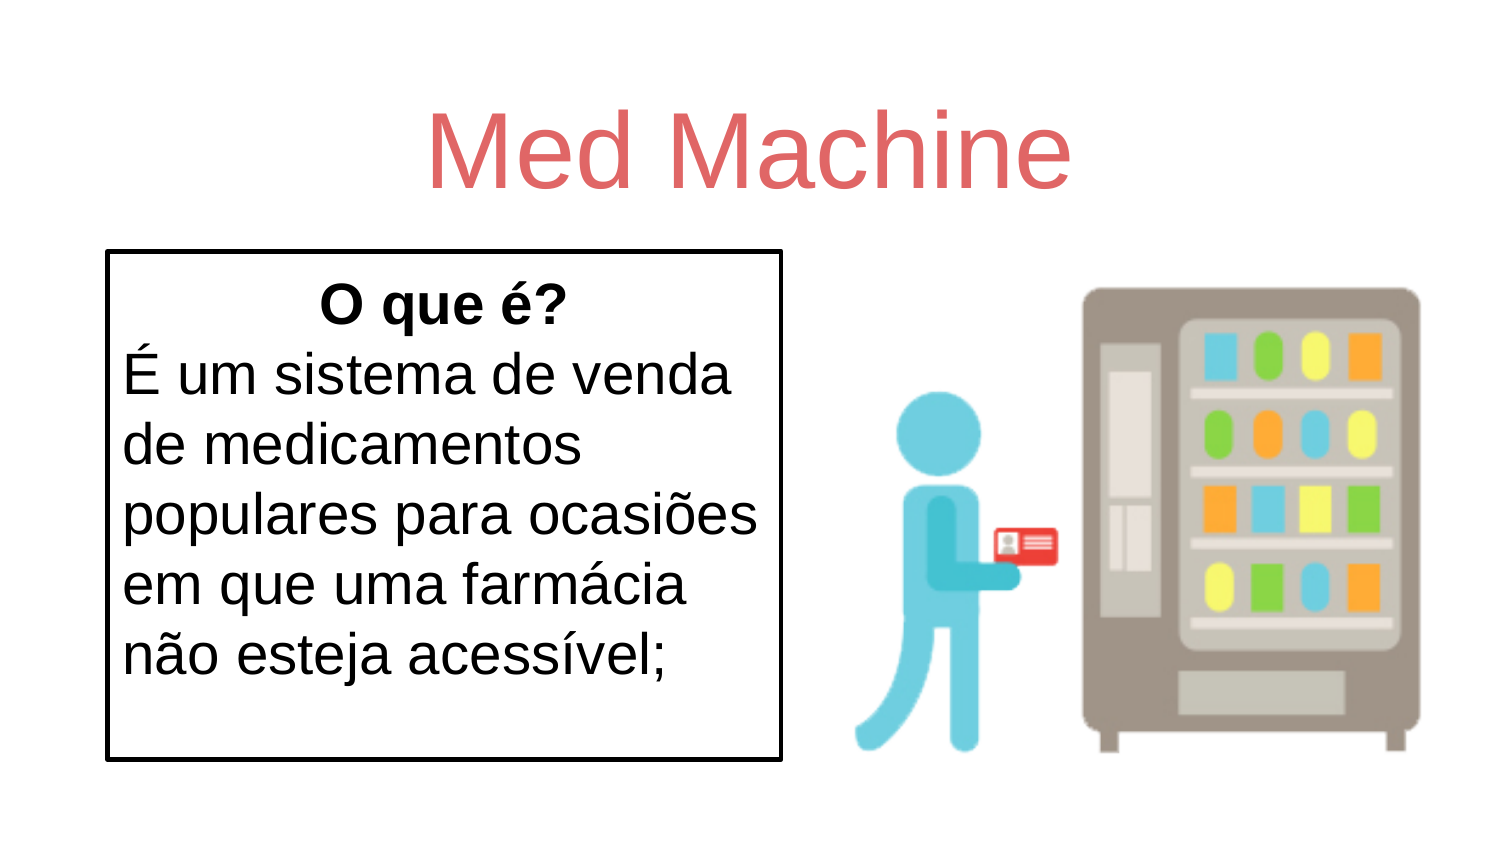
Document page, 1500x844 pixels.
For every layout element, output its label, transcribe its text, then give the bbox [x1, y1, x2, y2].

picture [831, 251, 1439, 760]
subtitle O que é? É um sistema de venda de medicamentos populares para ocasiões em que uma farmácia não esteja acessível; [107, 251, 782, 760]
title Med Machine [0, 49, 1500, 225]
